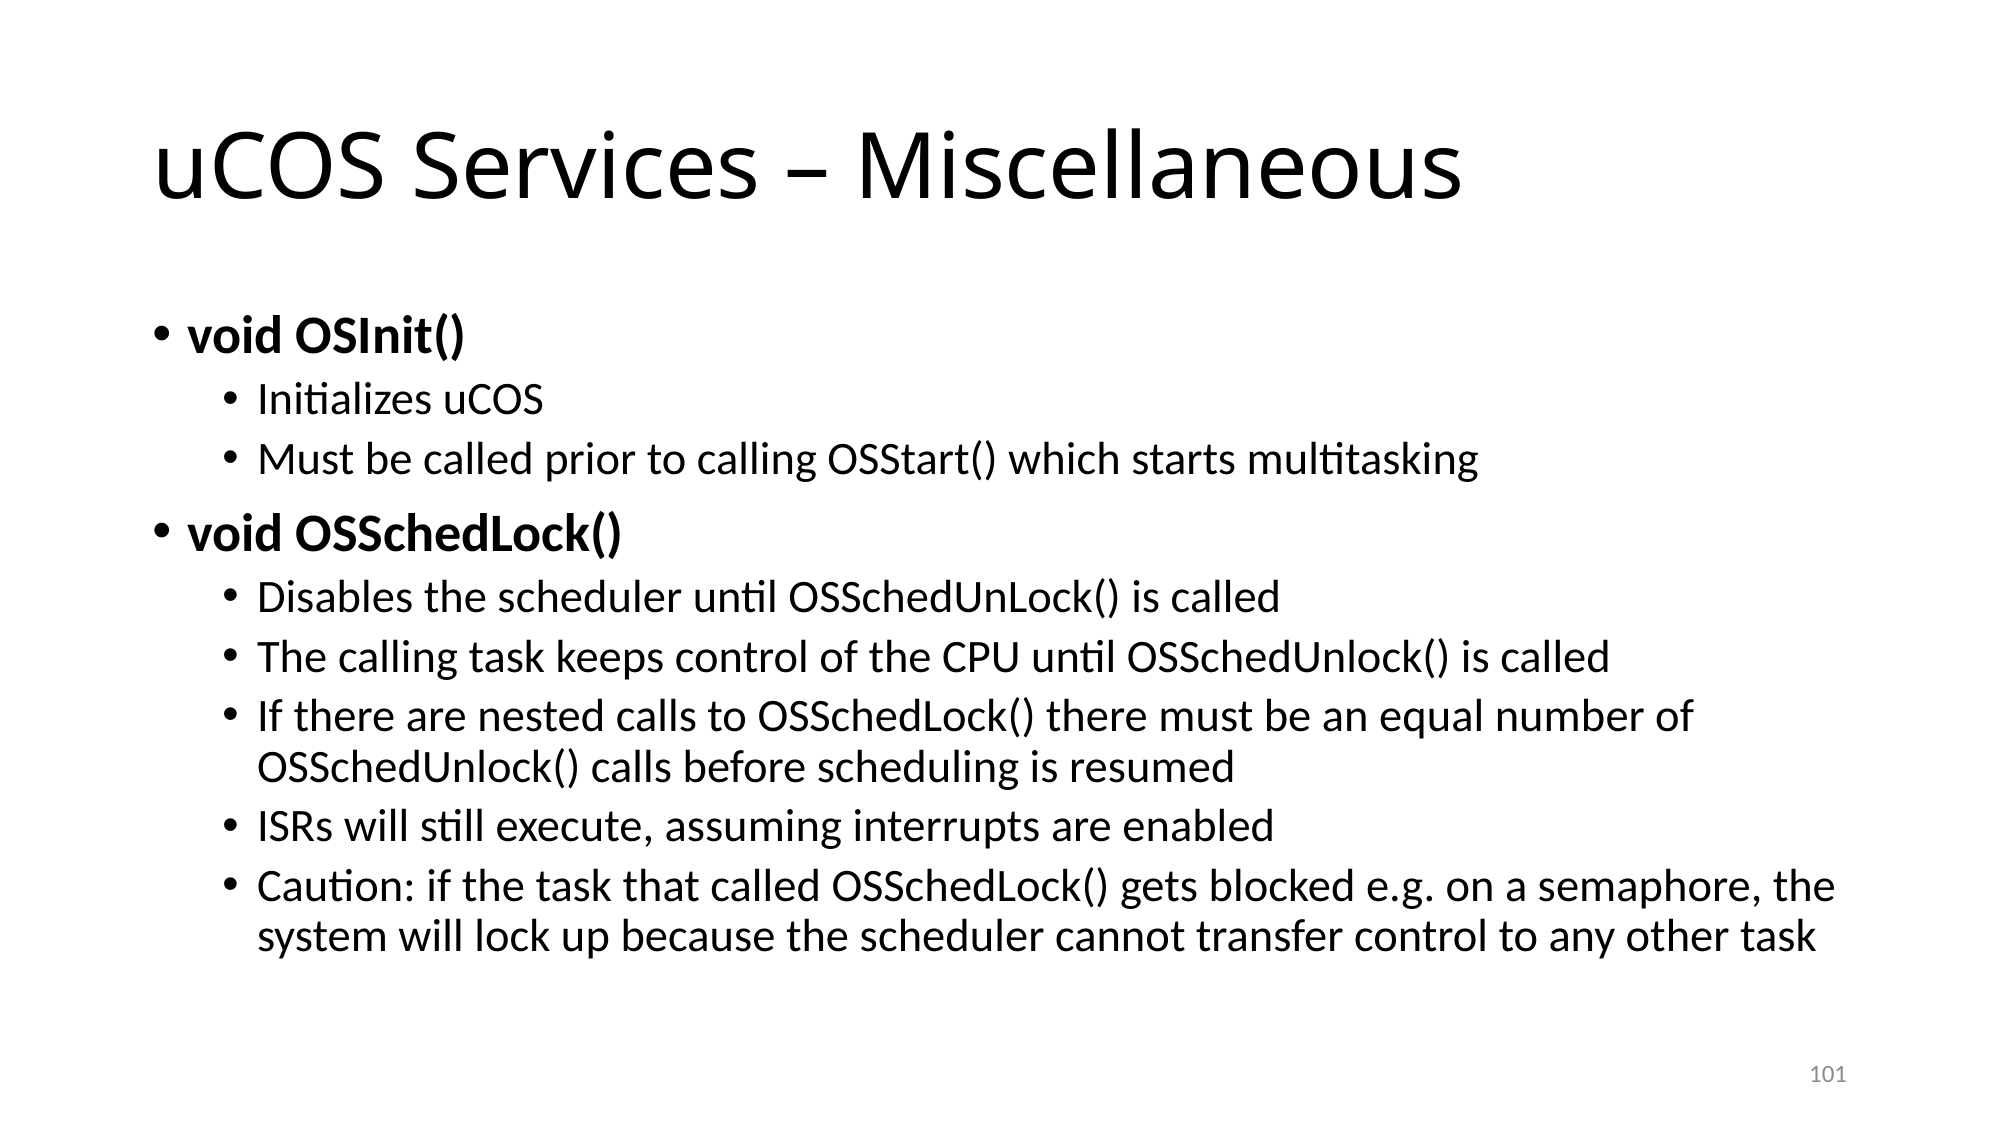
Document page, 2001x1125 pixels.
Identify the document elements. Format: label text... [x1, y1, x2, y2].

title uCOS Services – Miscellaneous [137, 59, 1863, 278]
slide_number 101 [1412, 1042, 1863, 1103]
list void OSInit() Initializes uCOS Must be called prior to calling OSStart() which starts multitasking void OSSchedLock() Disables the scheduler until OSSchedUnLock() is called The calling task keeps control of the CPU until OSSchedUnlock() is called If there are nested calls to OSSchedLock() there must be an equal number of OSSchedUnlock() calls before scheduling is resumed ISRs will still execute, assuming interrupts are enabled Caution: if the task that called OSSchedLock() gets blocked e.g. on a semaphore, the system will lock up because the scheduler cannot transfer control to any other task [137, 299, 1863, 1014]
